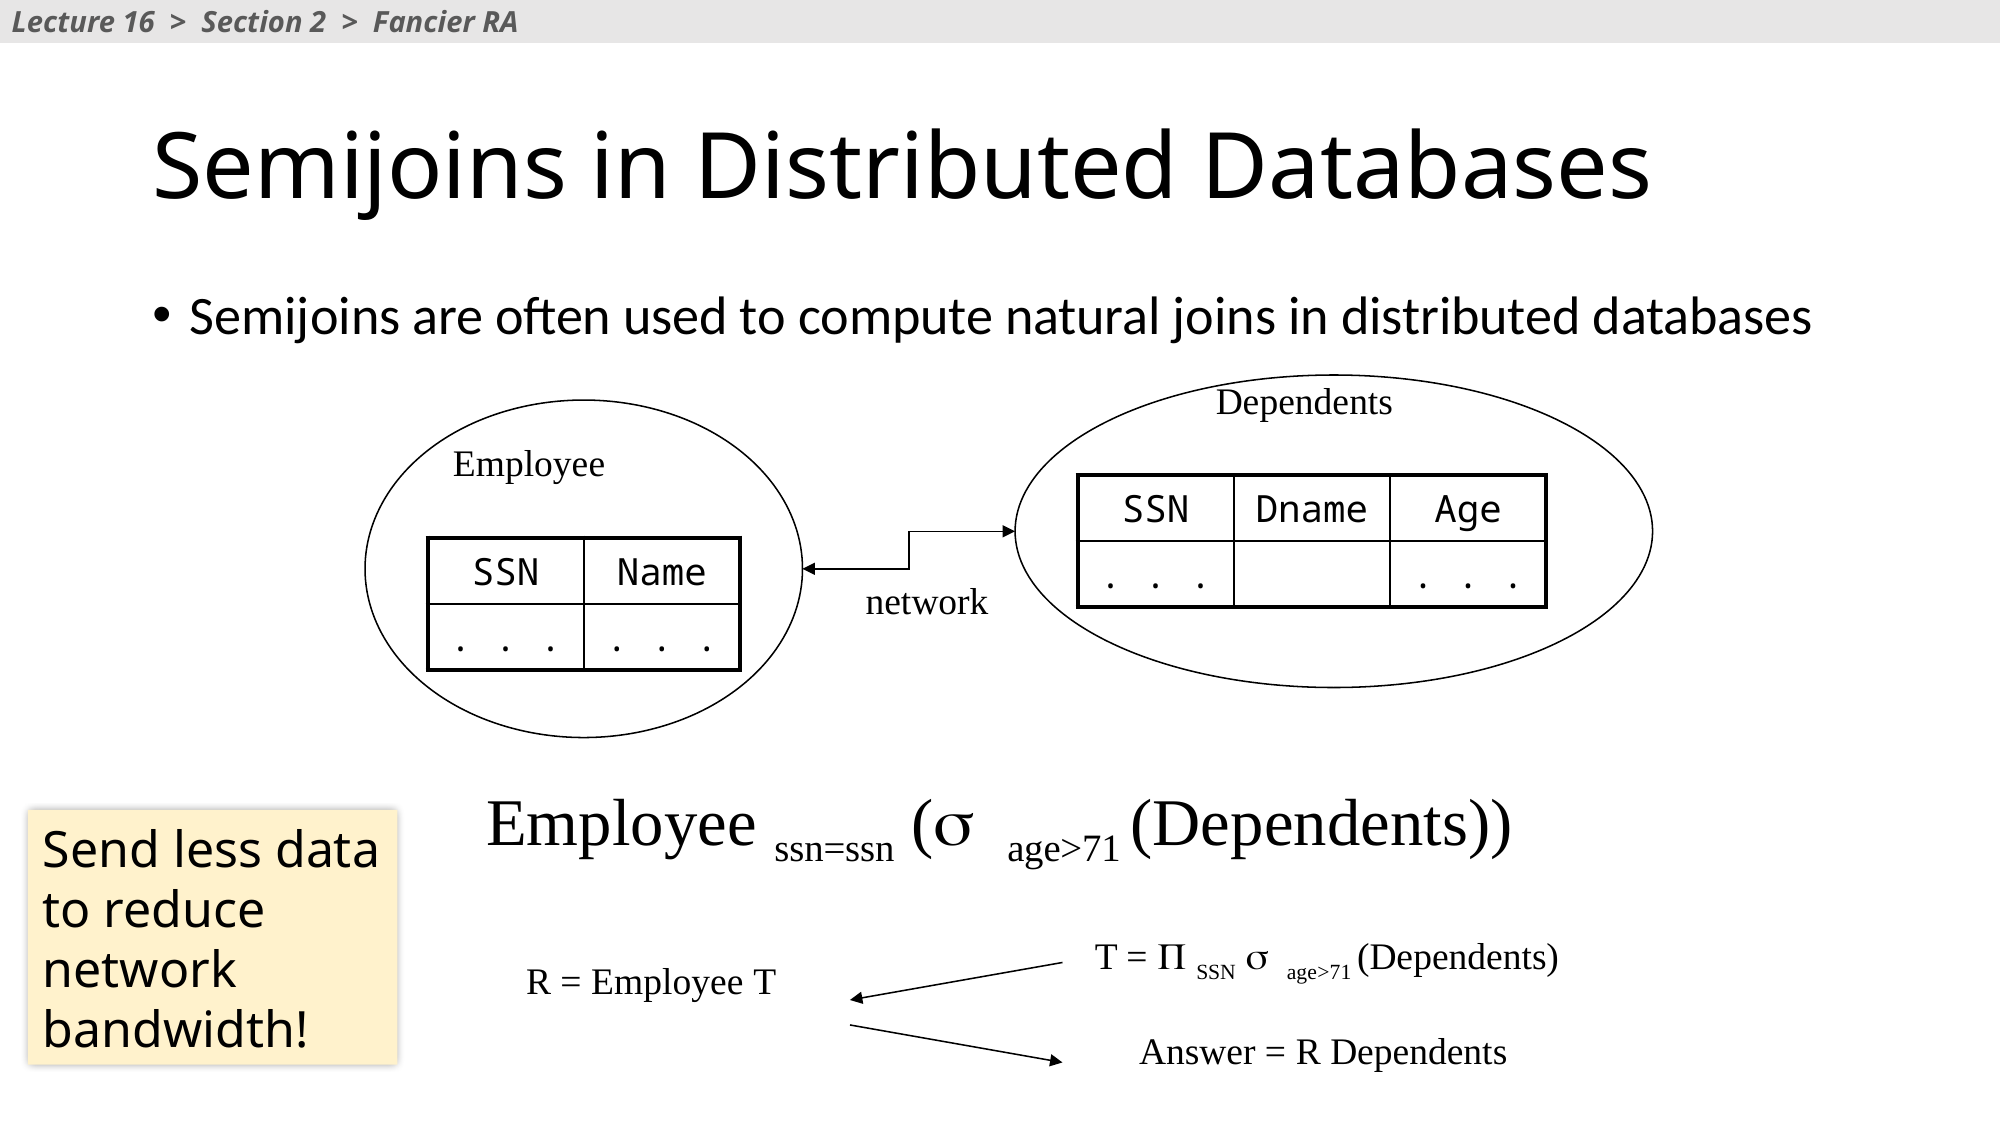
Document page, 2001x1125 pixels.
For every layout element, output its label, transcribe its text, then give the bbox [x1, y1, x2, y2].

text_box [849, 962, 1063, 1004]
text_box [802, 531, 1016, 569]
text_box network [850, 569, 1004, 629]
text_box Dependents [1201, 369, 1408, 429]
text_box [365, 400, 803, 738]
title Semijoins in Distributed Databases [137, 59, 1863, 278]
text_box T = P SSN s age>71 (Dependents) [1080, 924, 1575, 991]
text_box [849, 1024, 1063, 1067]
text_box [0, 0, 2000, 47]
text_box [1015, 379, 1653, 688]
text_box Send less data to reduce network bandwidth! [27, 809, 398, 1065]
text_box Employee [438, 431, 621, 492]
list Semijoins are often used to compute natural joins in distributed databases [137, 279, 1863, 405]
